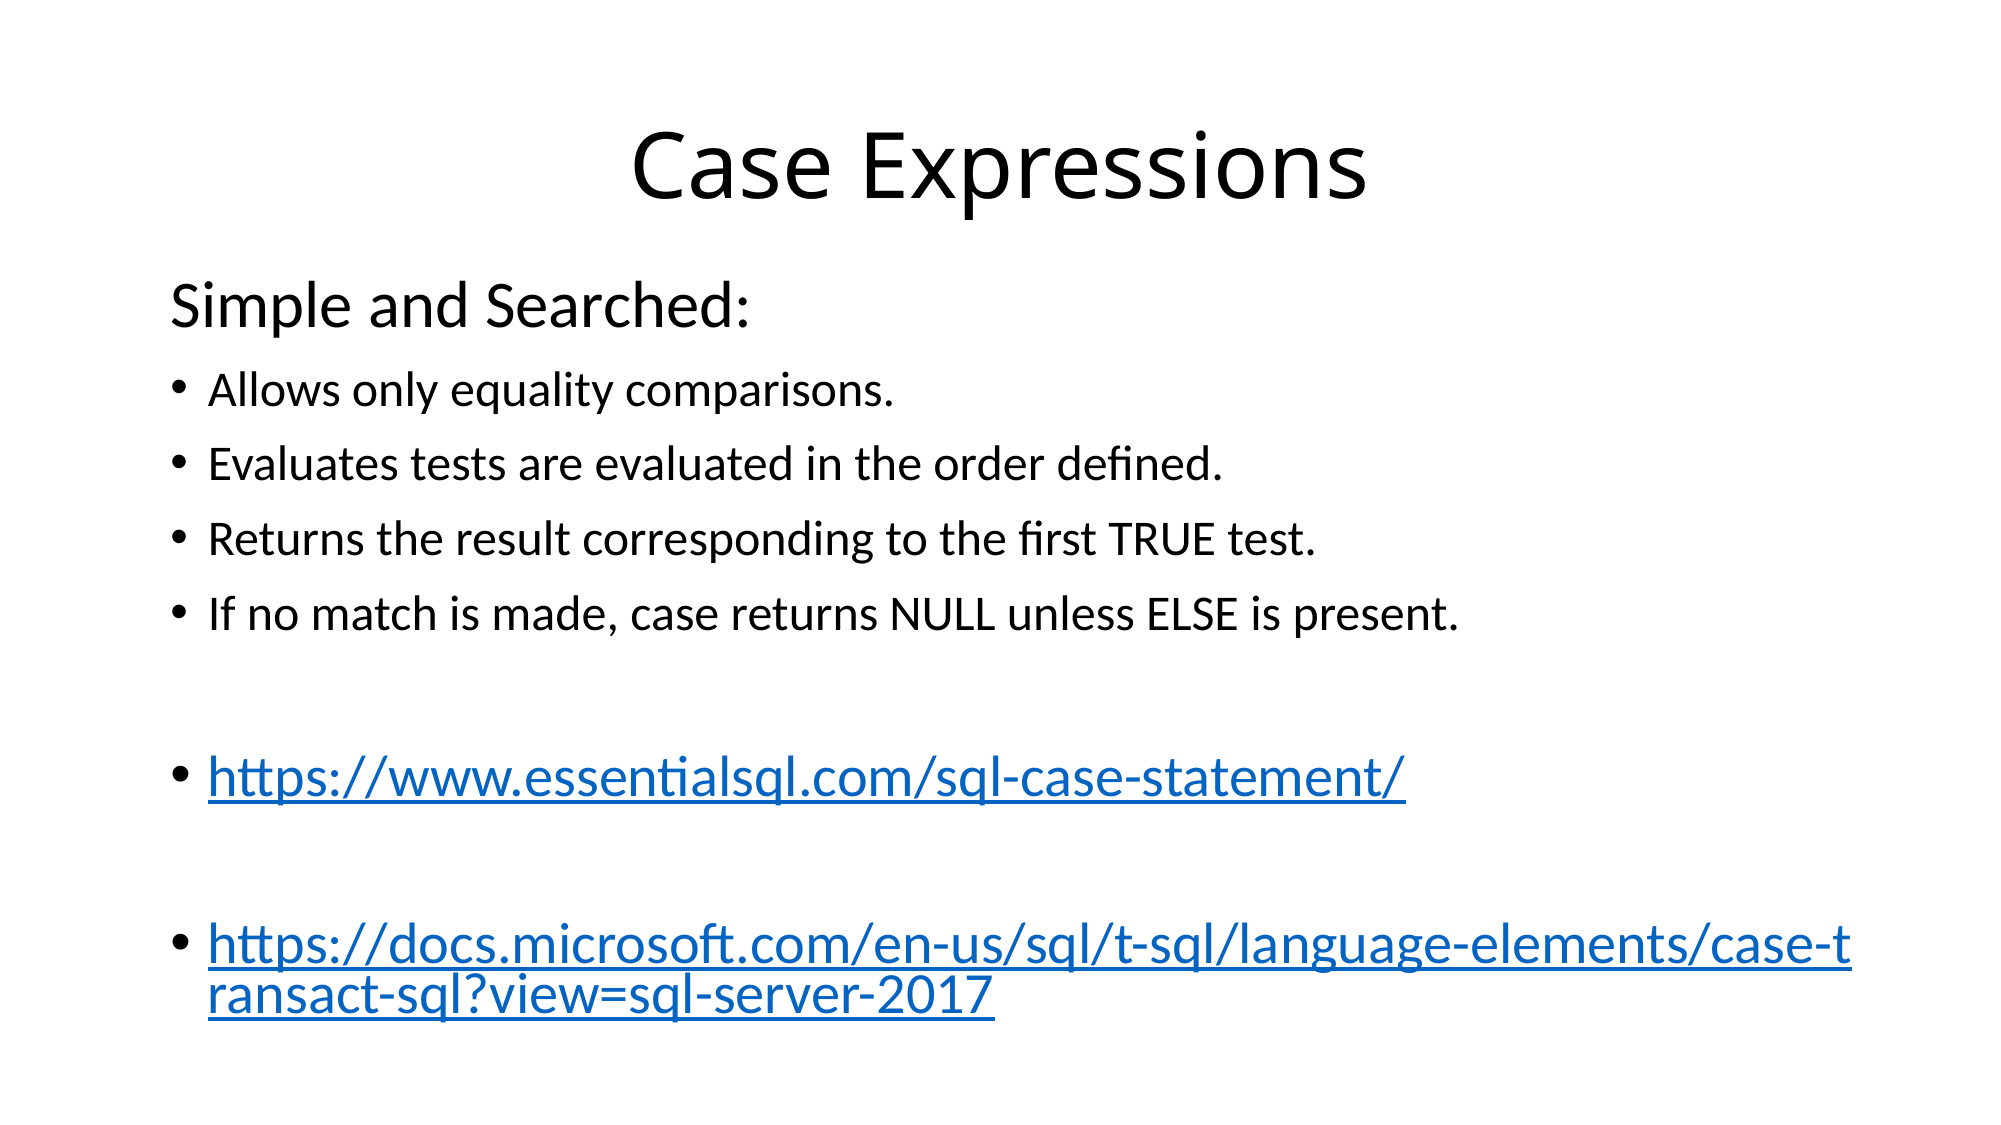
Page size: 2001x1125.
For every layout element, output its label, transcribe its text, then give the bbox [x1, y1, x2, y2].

title Case Expressions [137, 59, 1863, 278]
list Simple and Searched: Allows only equality comparisons. Evaluates tests are evaluated in the order defined. Returns the result corresponding to the first TRUE test. If no match is made, case returns NULL unless ELSE is present. https://www.essentialsql.com/sql-case-statement/ https://docs.microsoft.com/en-us/sql/t-sql/language-elements/case-transact-sql?view=sql-server-2017 [155, 262, 1881, 1066]
